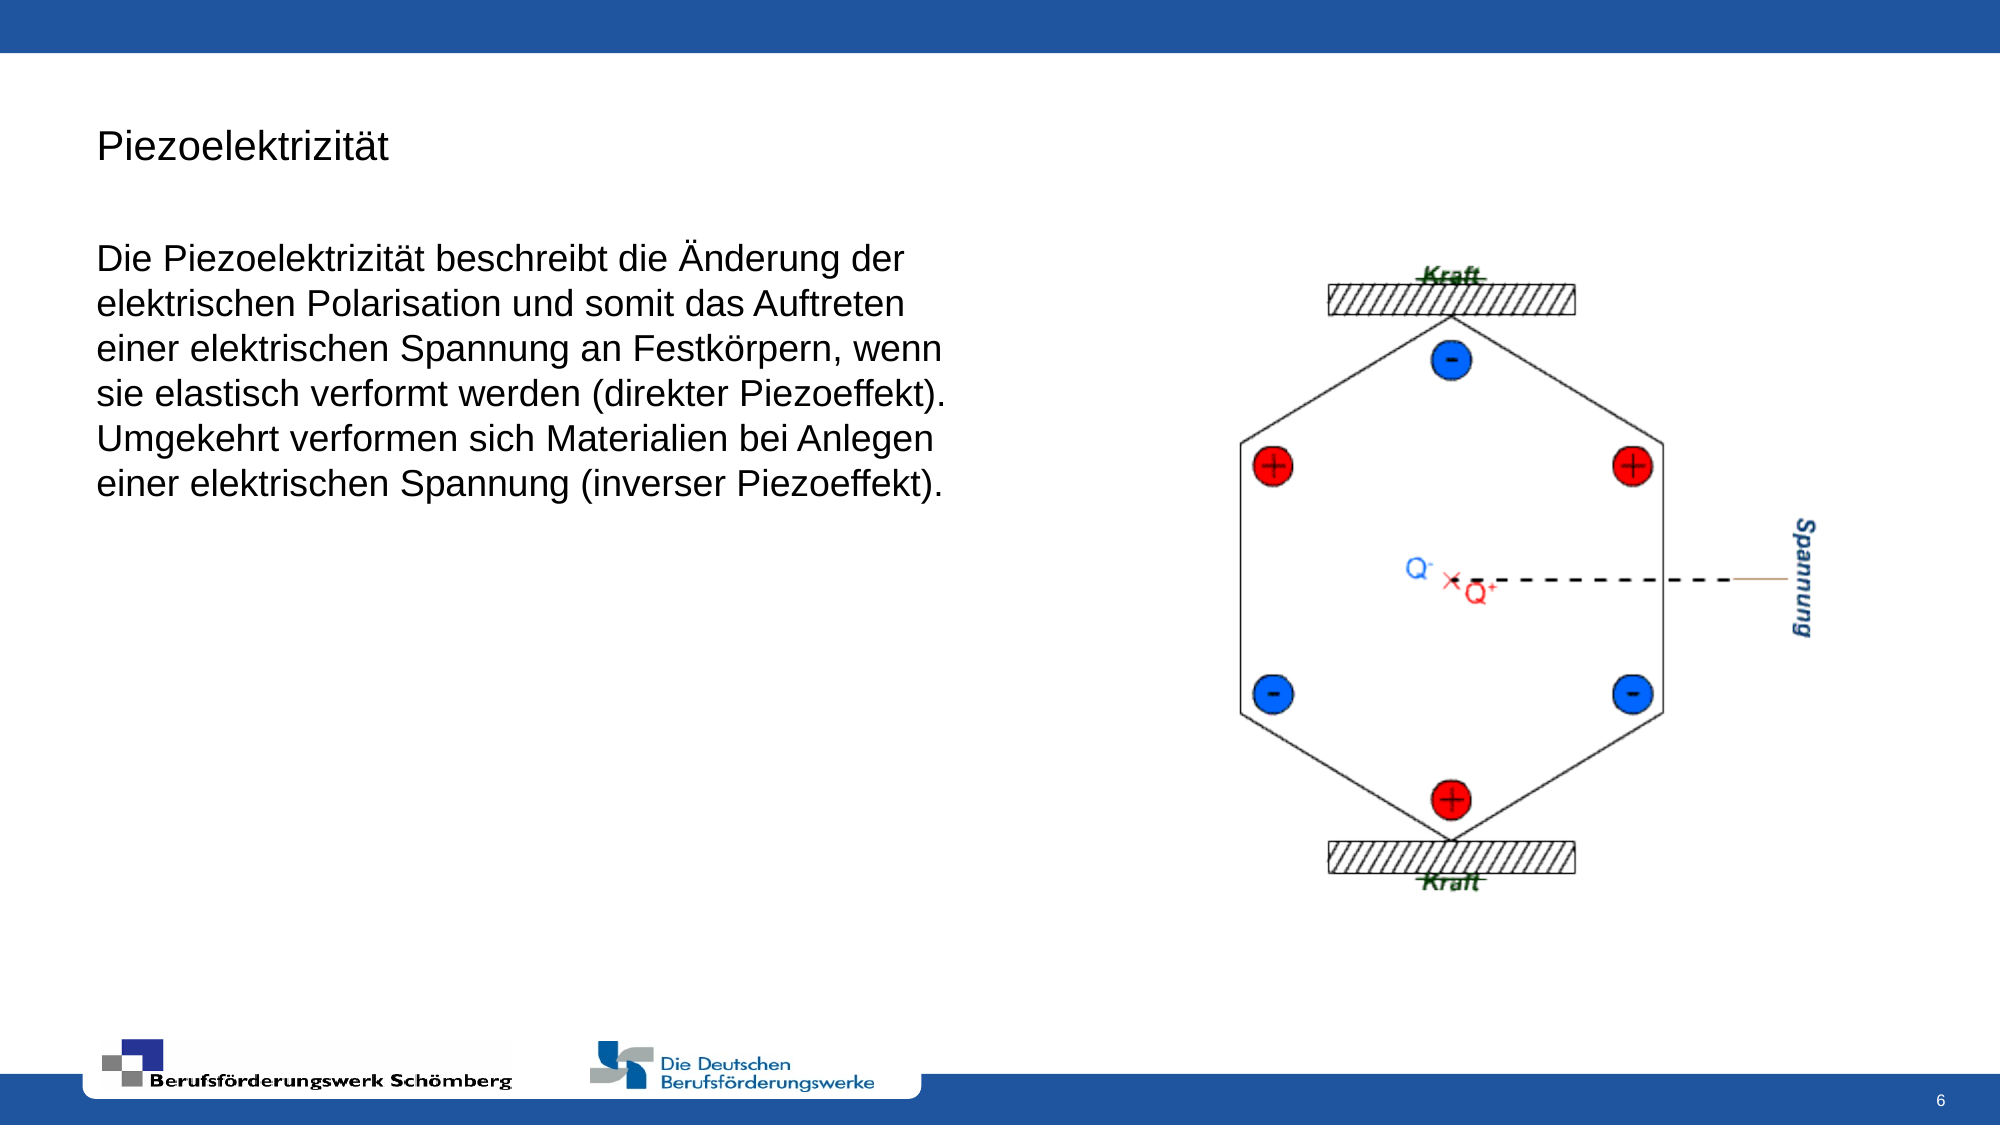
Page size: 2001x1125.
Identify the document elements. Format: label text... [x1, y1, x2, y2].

picture [590, 1041, 874, 1092]
picture [1182, 226, 1883, 933]
list Die Piezoelektrizität beschreibt die Änderung der elektrischen Polarisation und somit das Auftreten einer elektrischen Spannung an Festkörpern, wenn sie elastisch verformt werden (direkter Piezoeffekt). Umgekehrt verformen sich Materialien bei Anlegen einer elektrischen Spannung (inverser Piezoeffekt). [81, 226, 975, 969]
picture [102, 1039, 512, 1090]
title Piezoelektrizität [81, 111, 1882, 194]
